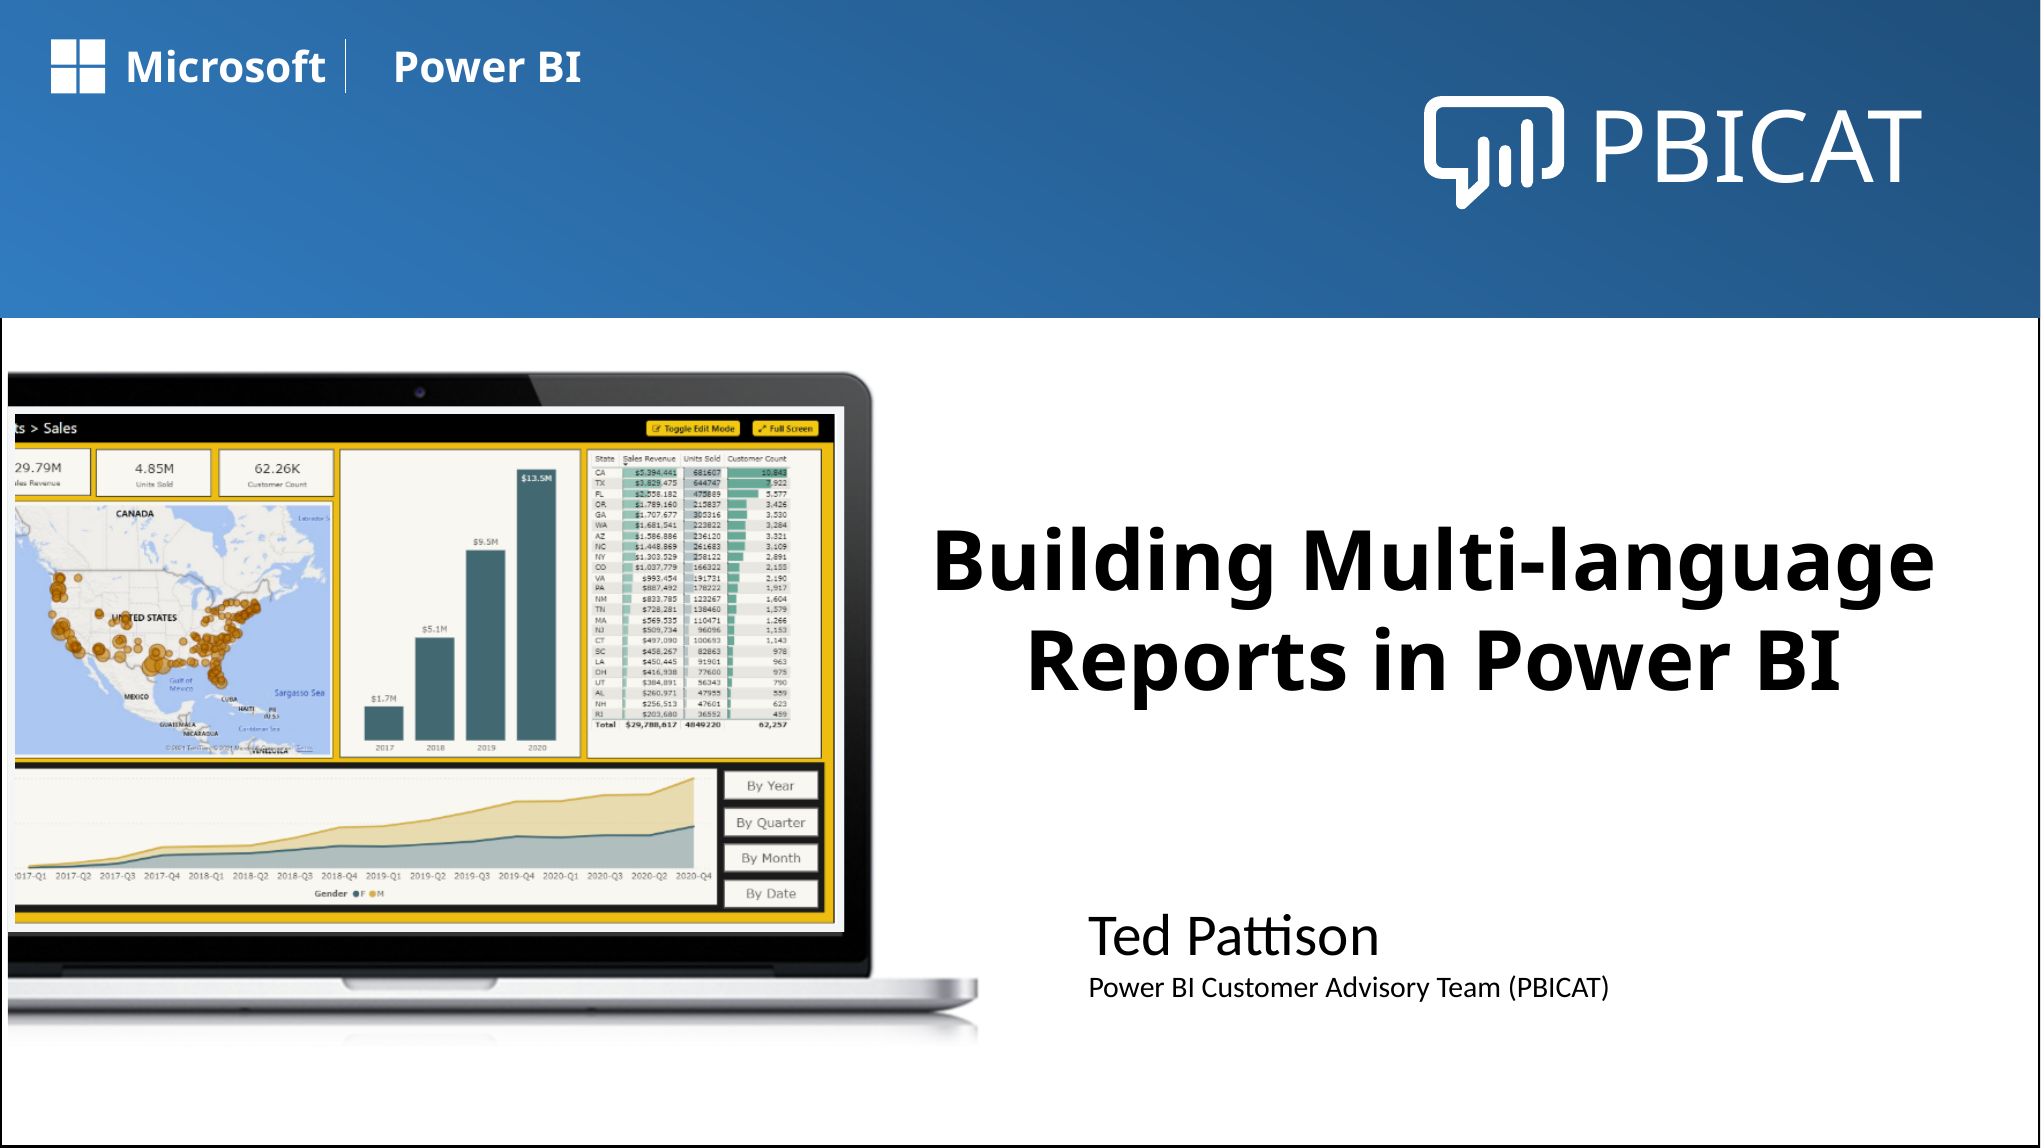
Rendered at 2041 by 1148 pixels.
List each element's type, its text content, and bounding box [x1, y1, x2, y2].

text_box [51, 32, 662, 101]
text_box [0, 0, 2041, 319]
text_box PBICAT [1572, 74, 1952, 210]
text_box Ted Pattison Power BI Customer Advisory Team (PBICAT) [1073, 888, 1758, 1030]
text_box Building Multi-language Reports in Power BI [1002, 499, 2018, 715]
text_box [1423, 95, 1566, 211]
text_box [7, 223, 1002, 1148]
